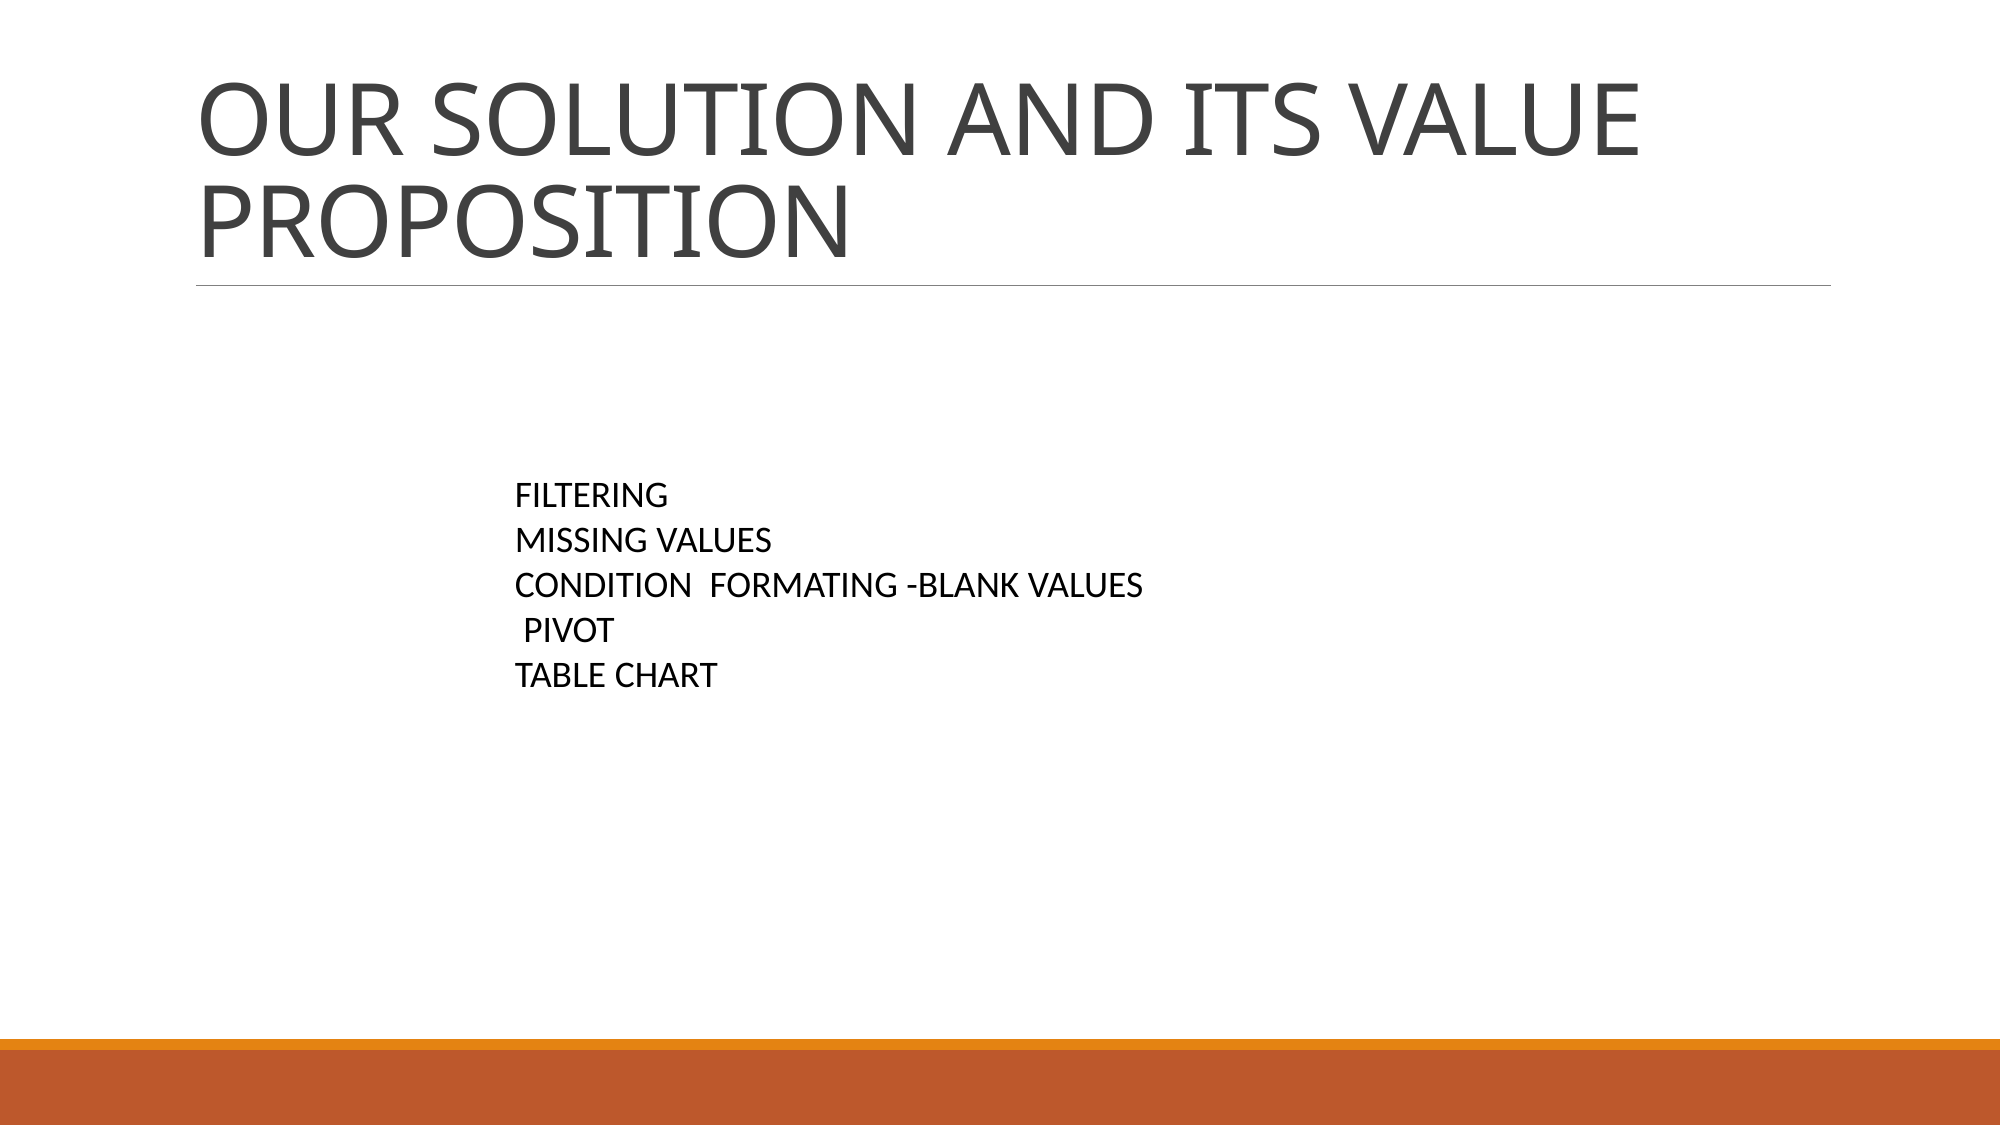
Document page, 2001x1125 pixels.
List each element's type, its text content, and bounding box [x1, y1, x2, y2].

title OUR SOLUTION AND ITS VALUE PROPOSITION [180, 47, 1830, 285]
text_box FILTERING MISSING VALUES CONDITION FORMATING -BLANK VALUES PIVOT TABLE CHART [500, 462, 1500, 703]
